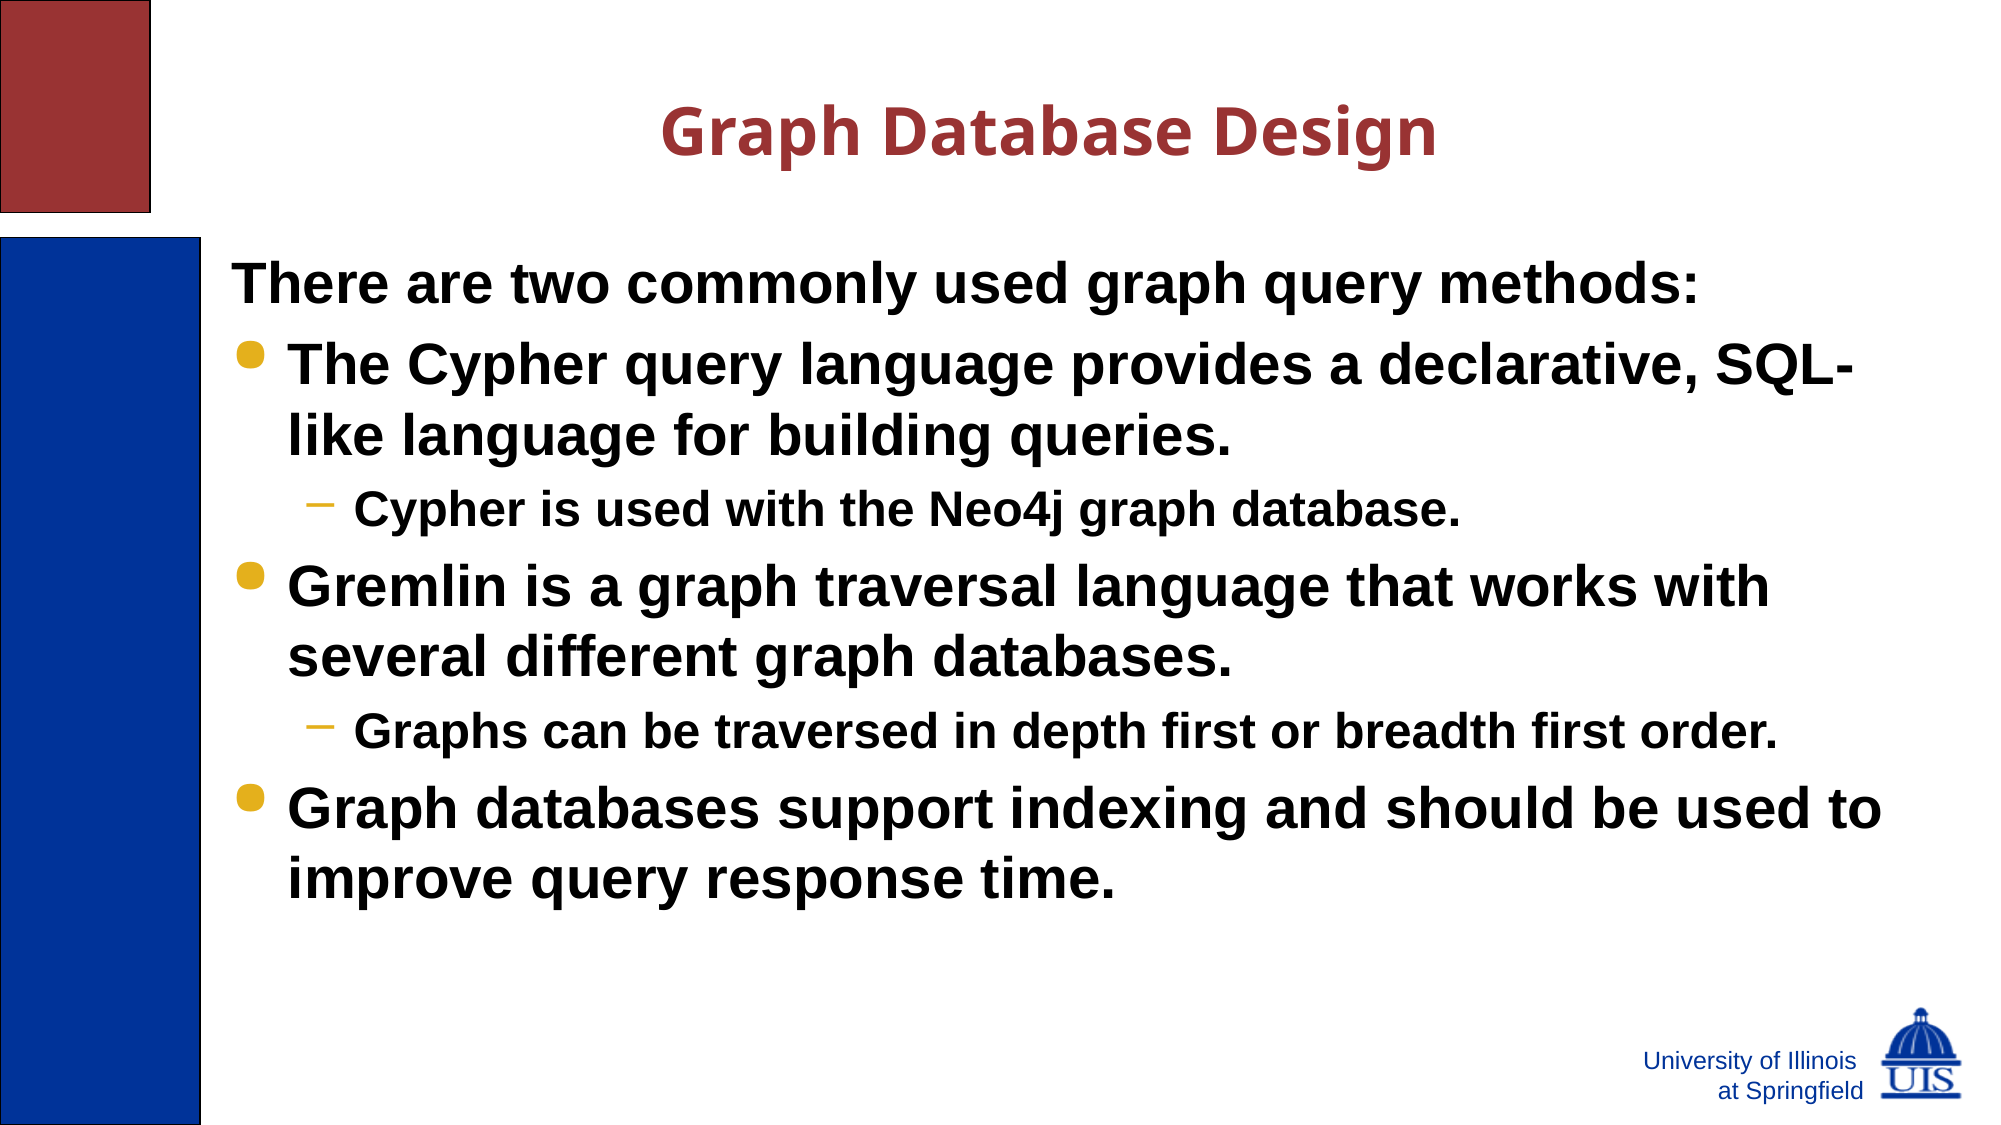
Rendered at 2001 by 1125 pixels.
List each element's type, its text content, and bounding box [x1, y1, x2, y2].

list There are two commonly used graph query methods: The Cypher query language provides a declarative, SQL-like language for building queries. Cypher is used with the Neo4j graph database. Gremlin is a graph traversal language that works with several different graph databases. Graphs can be traversed in depth first or breadth first order. Graph databases support indexing and should be used to improve query response time. [216, 237, 1901, 1005]
title Graph Database Design [200, 45, 1900, 213]
picture [1879, 1006, 1964, 1102]
